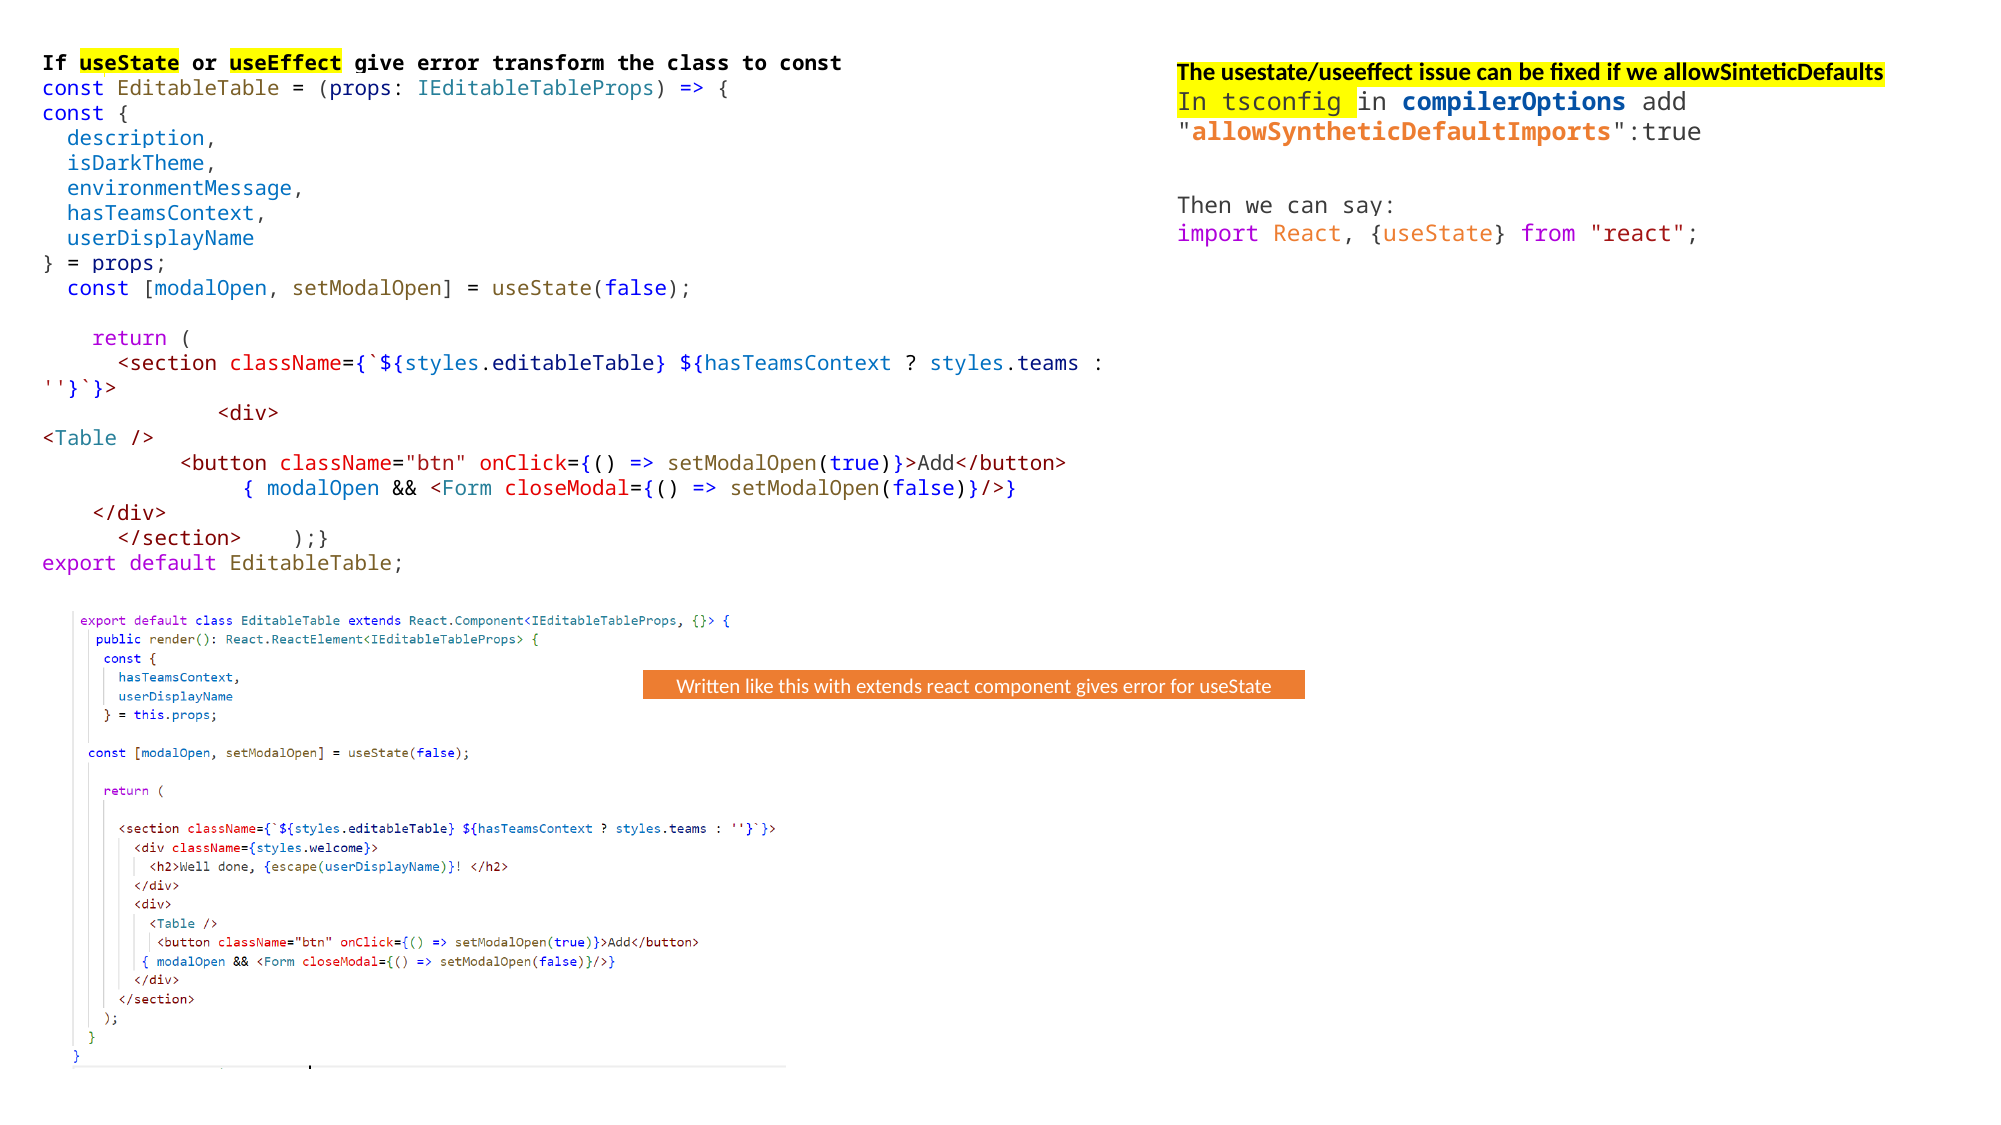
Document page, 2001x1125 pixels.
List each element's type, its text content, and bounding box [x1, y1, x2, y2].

text_box If useState or useEffect give error transform the class to const const EditableTable = (props: IEditableTableProps) => { const { description, isDarkTheme, environmentMessage, hasTeamsContext, userDisplayName } = props; const [modalOpen, setModalOpen] = useState(false); return ( <section className={`${styles.editableTable} ${hasTeamsContext ? styles.teams : ''}`}> <div> <Table /> <button className="btn" onClick={() => setModalOpen(true)}>Add</button> { modalOpen && <Form closeModal={() => setModalOpen(false)}/>} </div> </section> );} export default EditableTable; [27, 42, 1133, 582]
text_box The usestate/useeffect issue can be fixed if we allowSinteticDefaults In tsconfig in compilerOptions add "allowSyntheticDefaultImports":true Then we can say: import React, {useState} from "react"; [1162, 48, 1900, 388]
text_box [70, 608, 1305, 1069]
